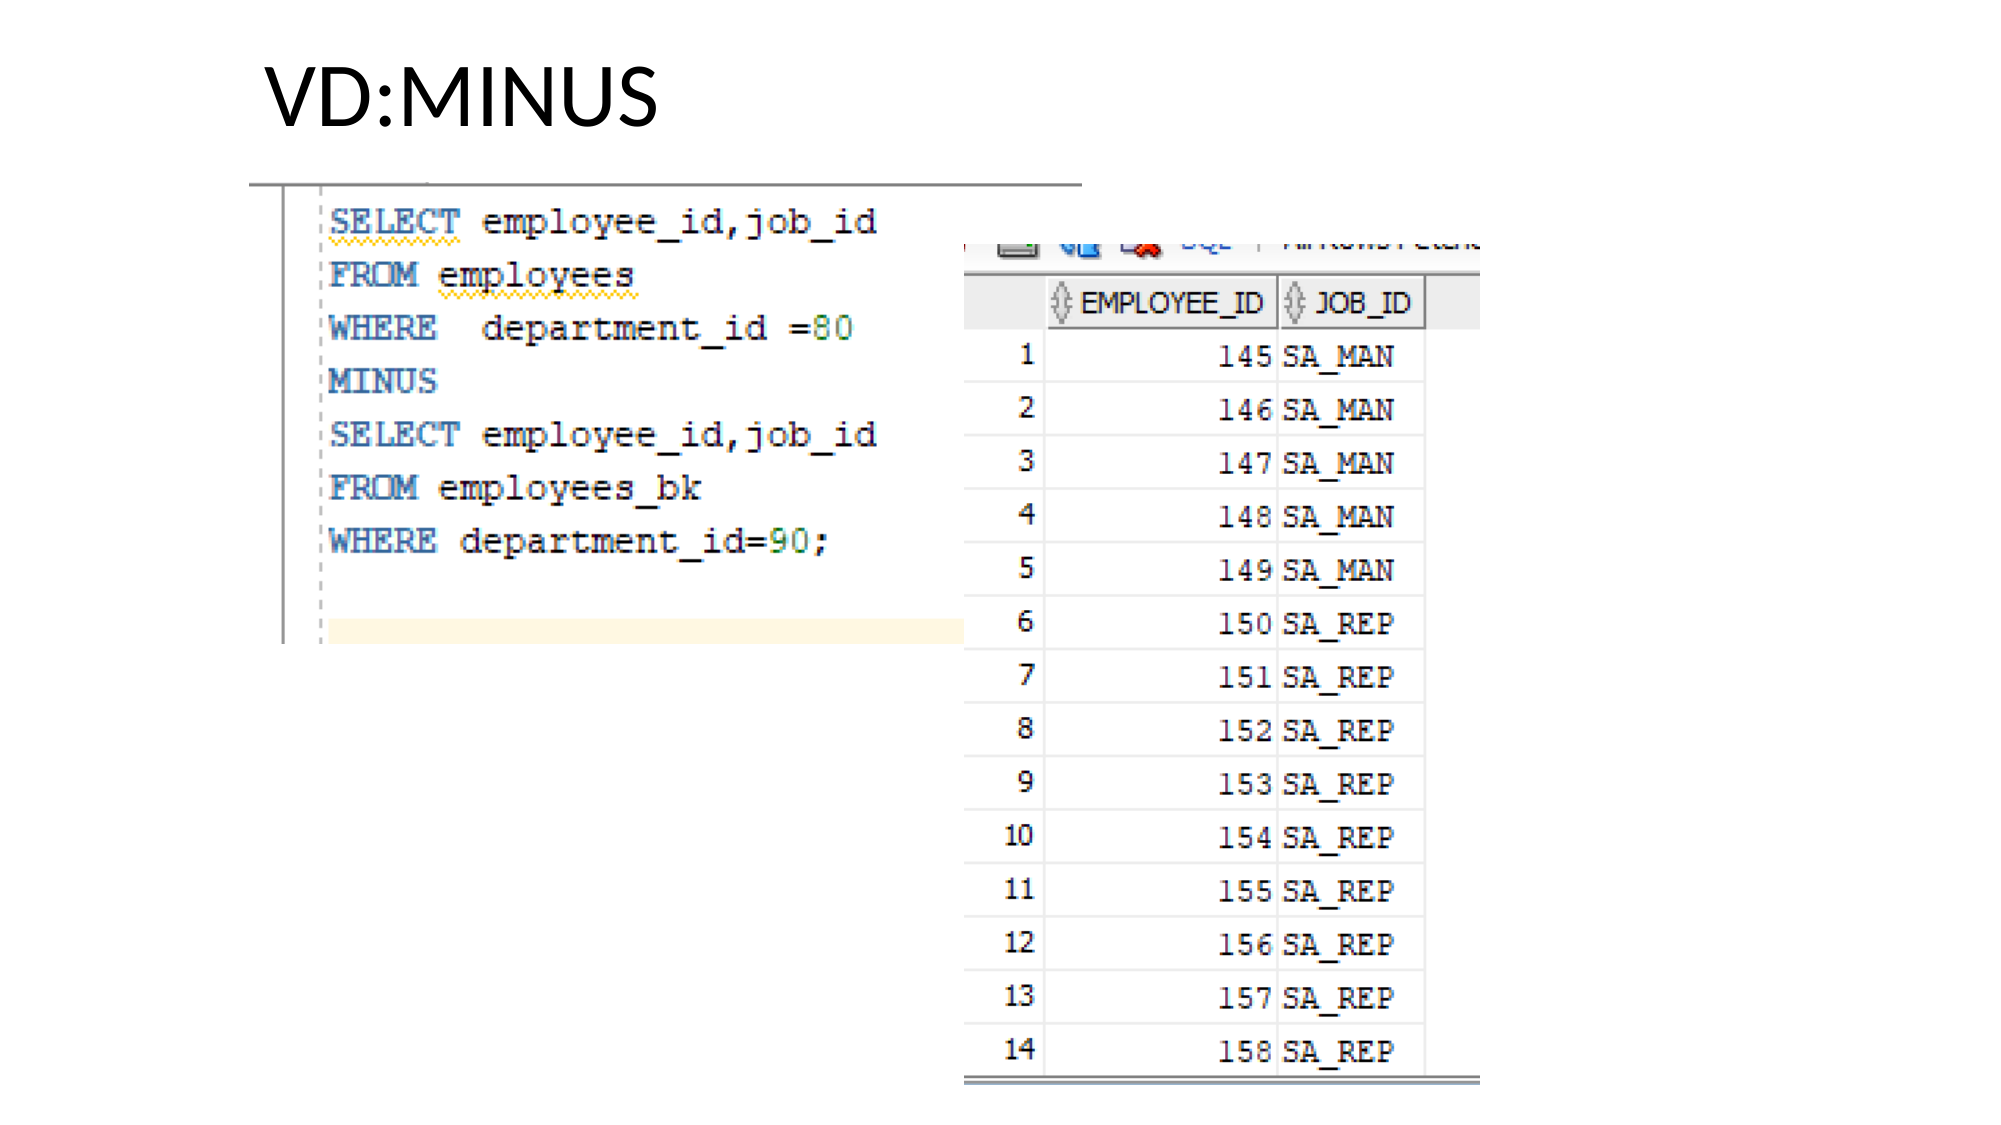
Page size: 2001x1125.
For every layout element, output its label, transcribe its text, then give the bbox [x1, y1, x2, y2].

title VD:MINUS [249, 0, 1750, 154]
picture [249, 182, 1480, 1086]
